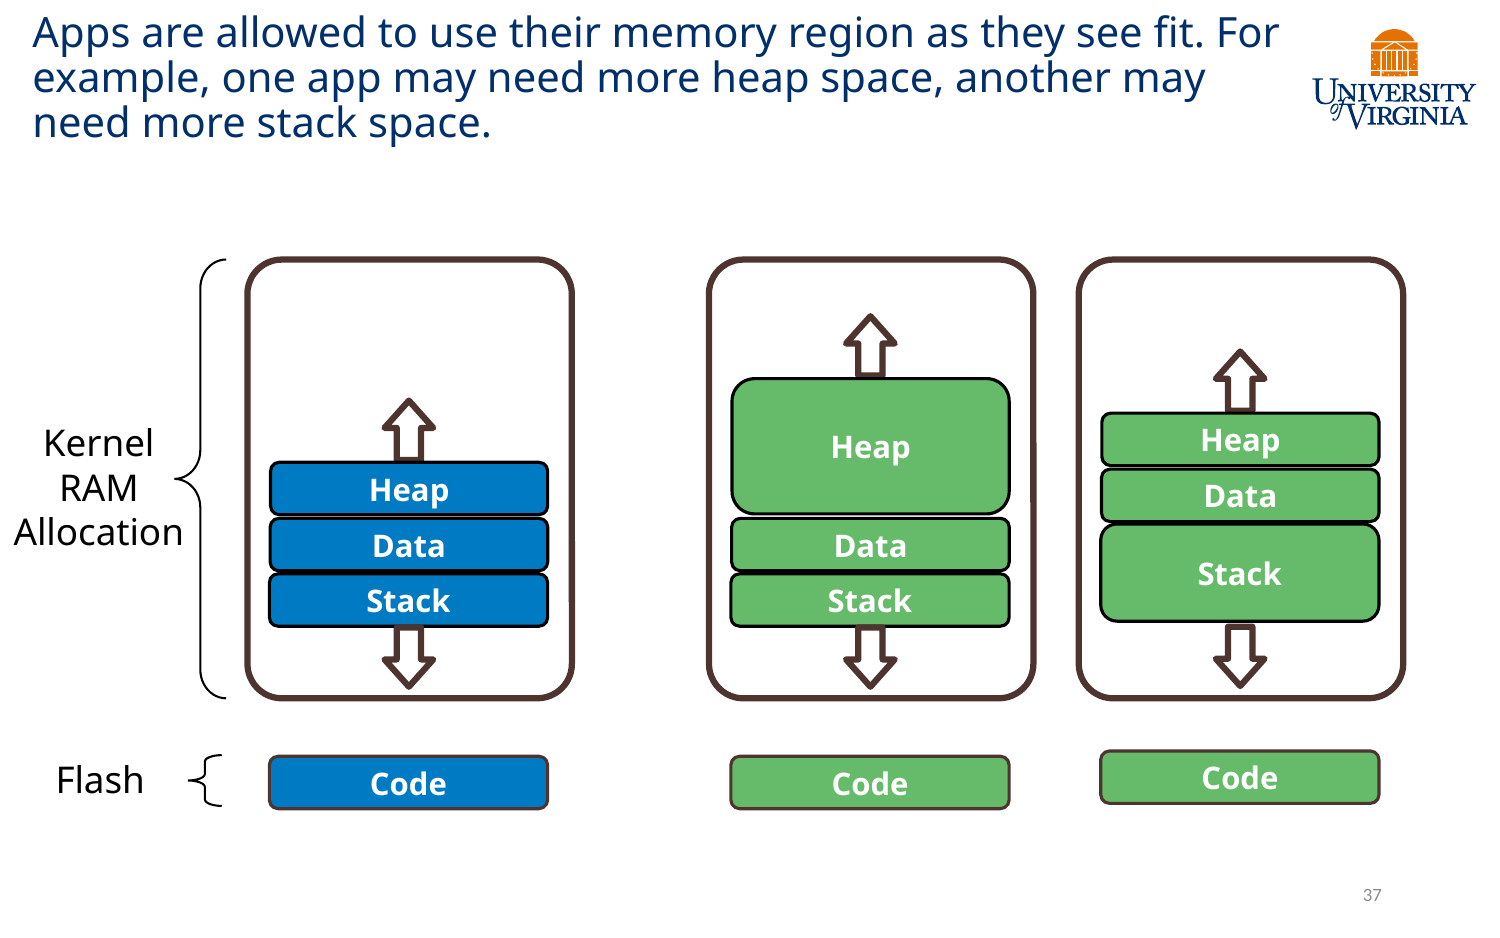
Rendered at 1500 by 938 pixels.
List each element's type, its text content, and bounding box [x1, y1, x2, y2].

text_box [708, 259, 1034, 811]
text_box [1078, 259, 1404, 805]
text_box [6, 259, 572, 811]
title Apps are allowed to use their memory region as they see fit. For example, one app may need more heap space, another may need more stack space. [17, 14, 1297, 145]
slide_number 37 [1059, 868, 1397, 919]
